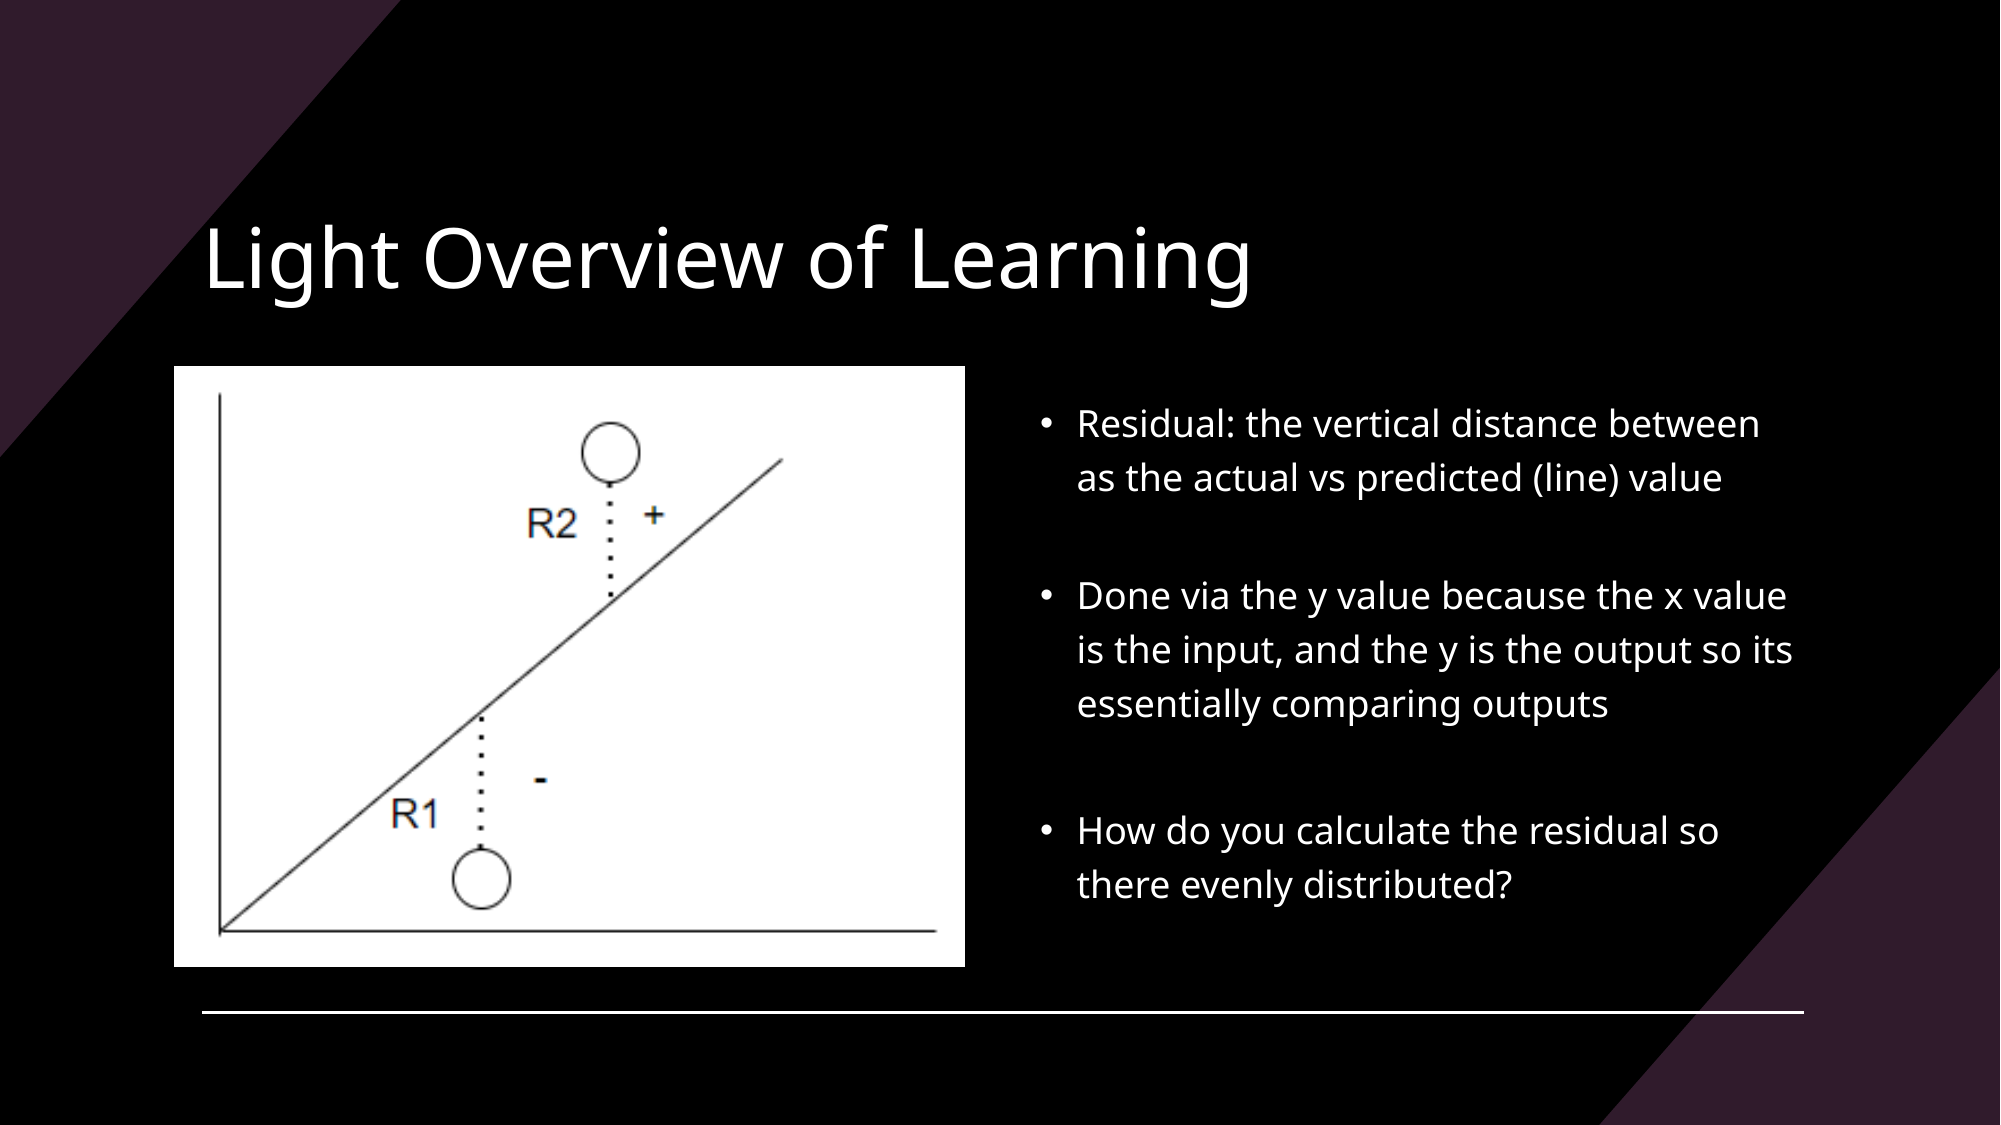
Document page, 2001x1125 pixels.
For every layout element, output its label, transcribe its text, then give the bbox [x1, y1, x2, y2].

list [174, 366, 965, 967]
list Residual: the vertical distance between as the actual vs predicted (line) value Done via the y value because the x value is the input, and the y is the output so its essentially comparing outputs How do you calculate the residual so there evenly distributed? [1025, 383, 1813, 967]
title Light Overview of Learning [187, 143, 1813, 367]
